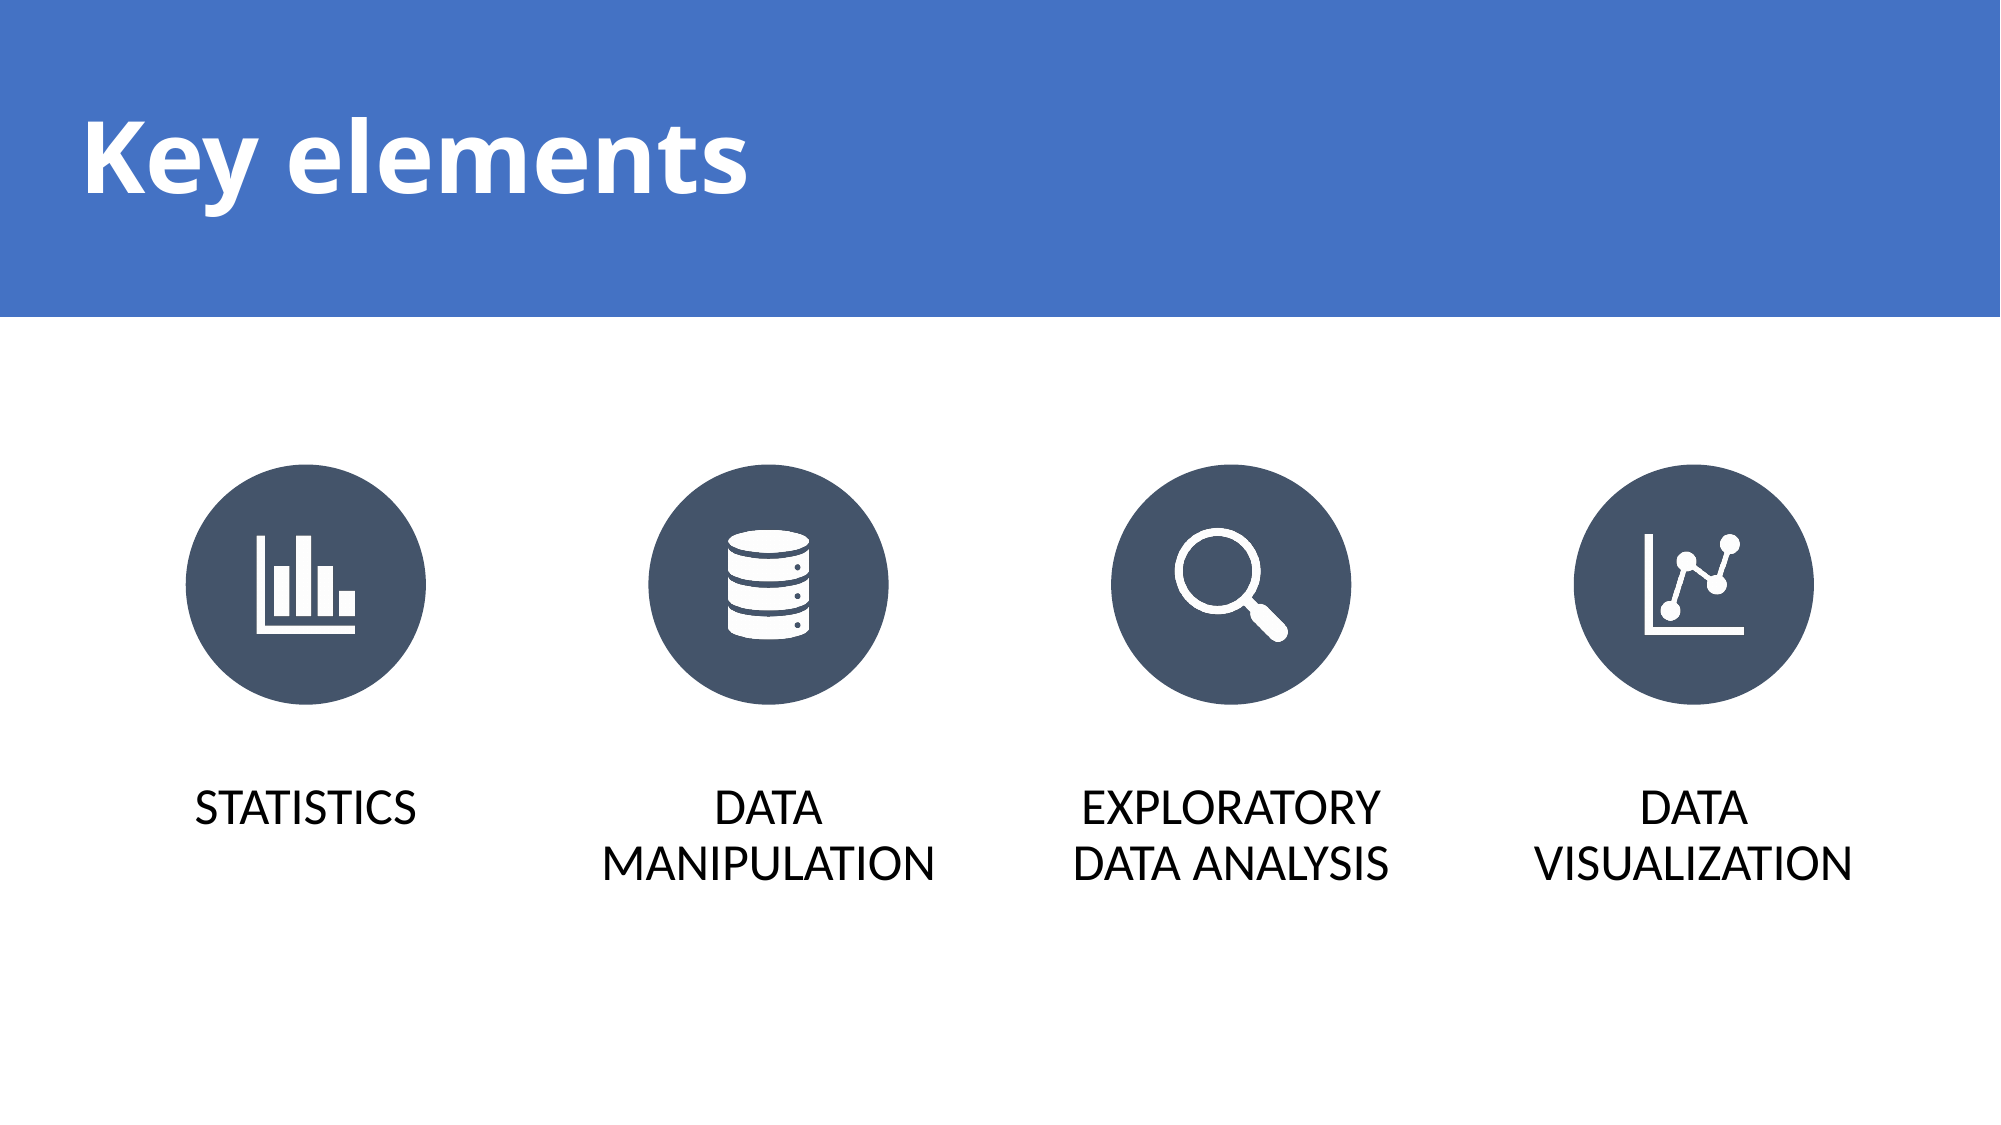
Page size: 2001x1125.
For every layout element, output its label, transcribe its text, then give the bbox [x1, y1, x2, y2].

text_box [0, 0, 2000, 318]
title Key elements [64, 52, 1936, 271]
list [64, 324, 1936, 1038]
